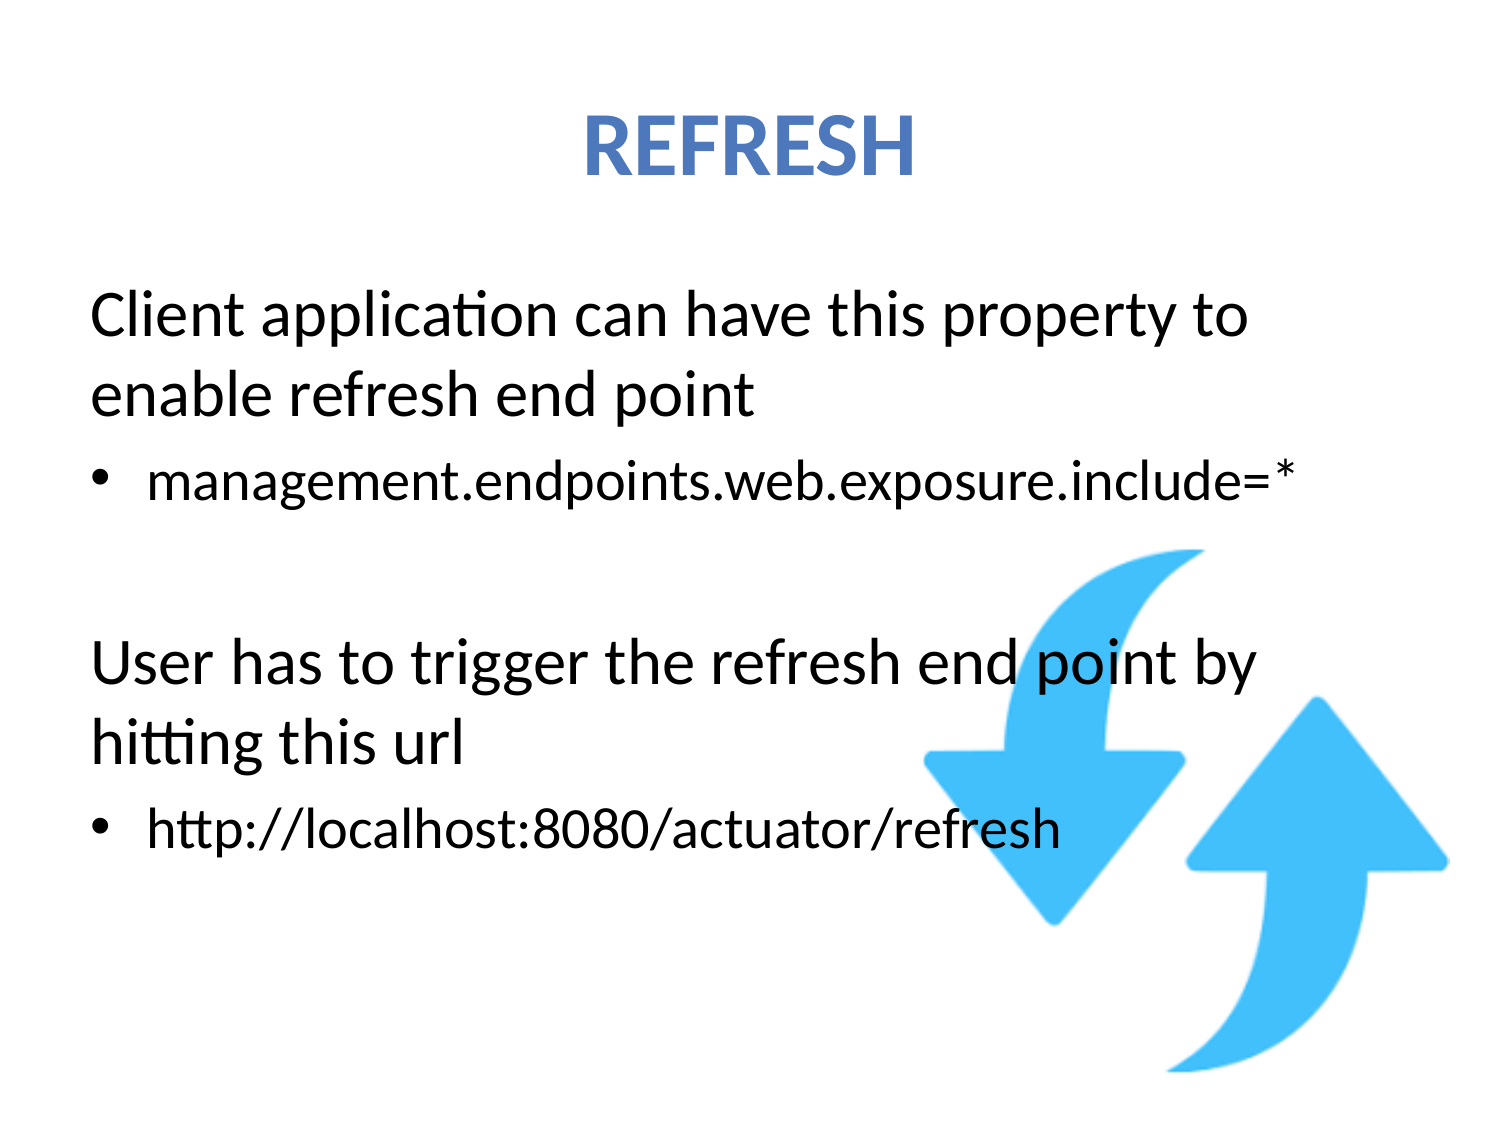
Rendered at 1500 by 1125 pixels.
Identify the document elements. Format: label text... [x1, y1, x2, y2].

title Refresh [75, 45, 1425, 233]
list Client application can have this property to enable refresh end point management.endpoints.web.exposure.include=* User has to trigger the refresh end point by hitting this url http://localhost:8080/actuator/refresh [75, 262, 1425, 1005]
picture [923, 548, 1451, 1076]
